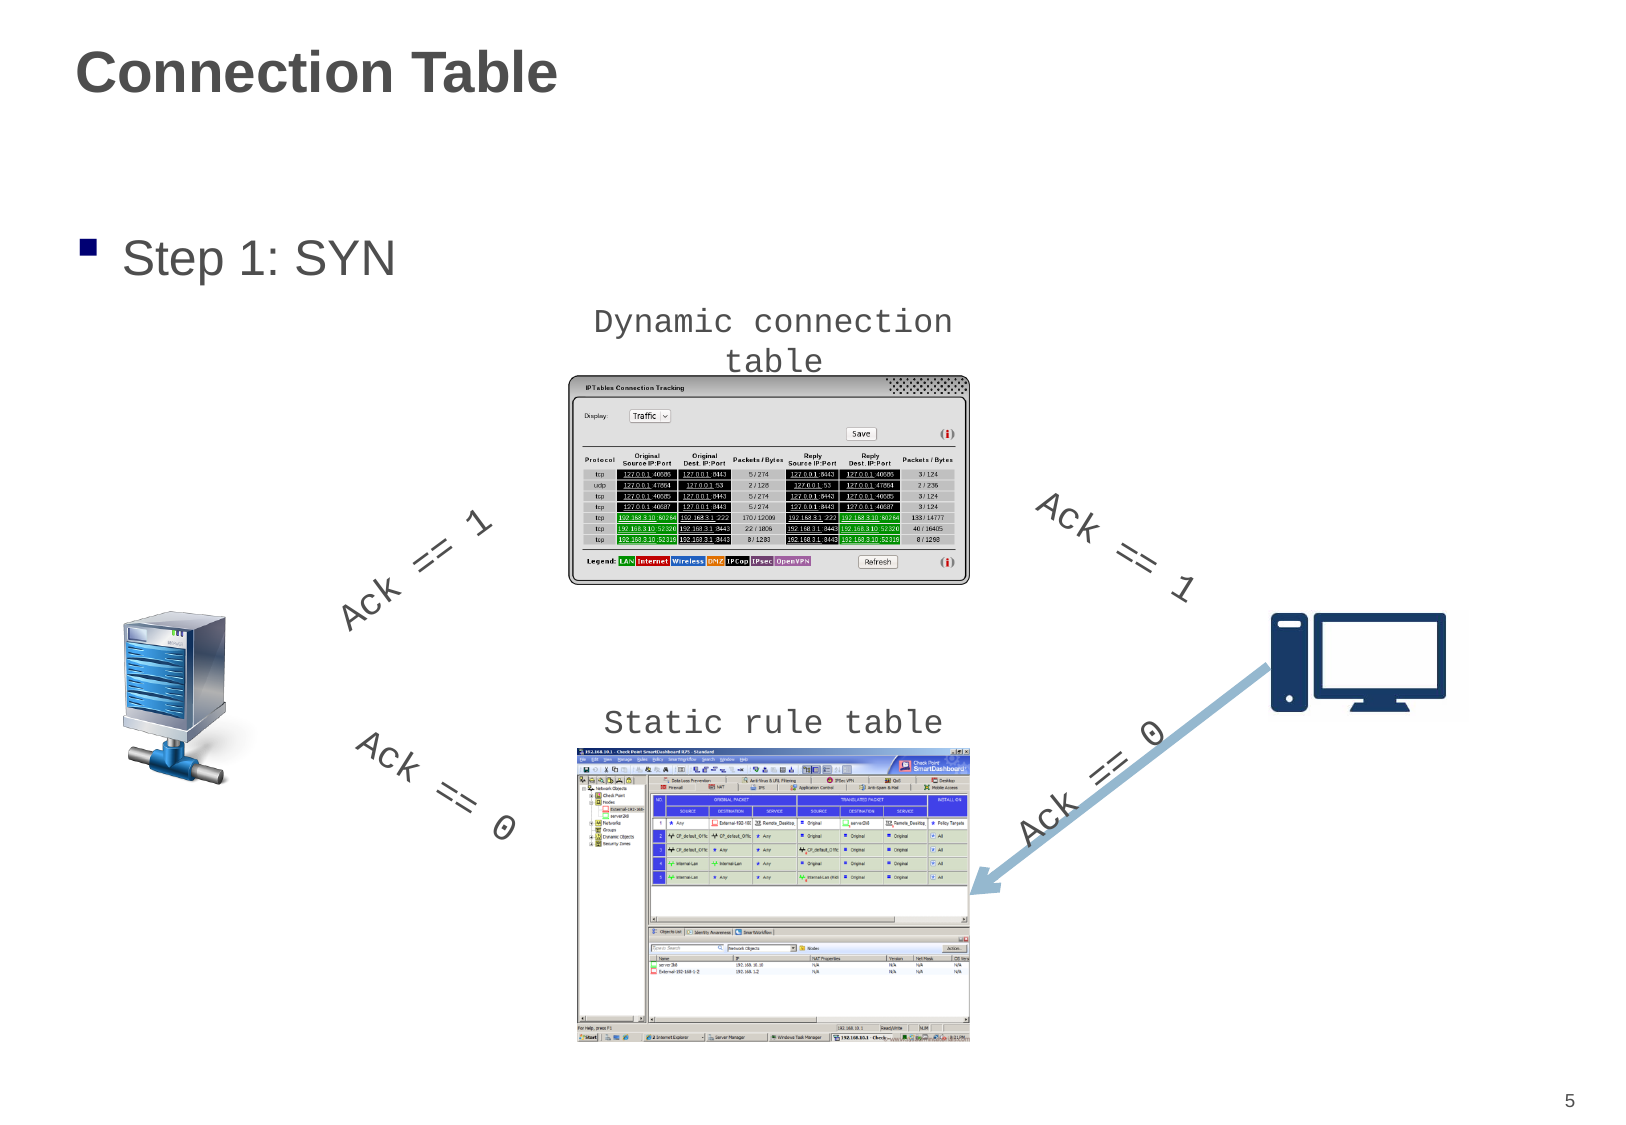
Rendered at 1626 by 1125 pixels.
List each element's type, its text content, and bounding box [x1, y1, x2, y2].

picture [1268, 610, 1469, 722]
text_box Ack == 1 [310, 480, 515, 654]
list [577, 748, 970, 1043]
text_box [969, 665, 1269, 896]
text_box Static rule table [577, 692, 964, 747]
picture [83, 610, 258, 785]
text_box Dynamic connection table [577, 291, 970, 375]
picture [568, 375, 970, 585]
text_box Ack == 0 [334, 703, 544, 866]
text_box Step 1: SYN [60, 217, 1565, 303]
text_box Ack == 1 [1014, 463, 1224, 626]
title Connection Table [60, 0, 1279, 150]
